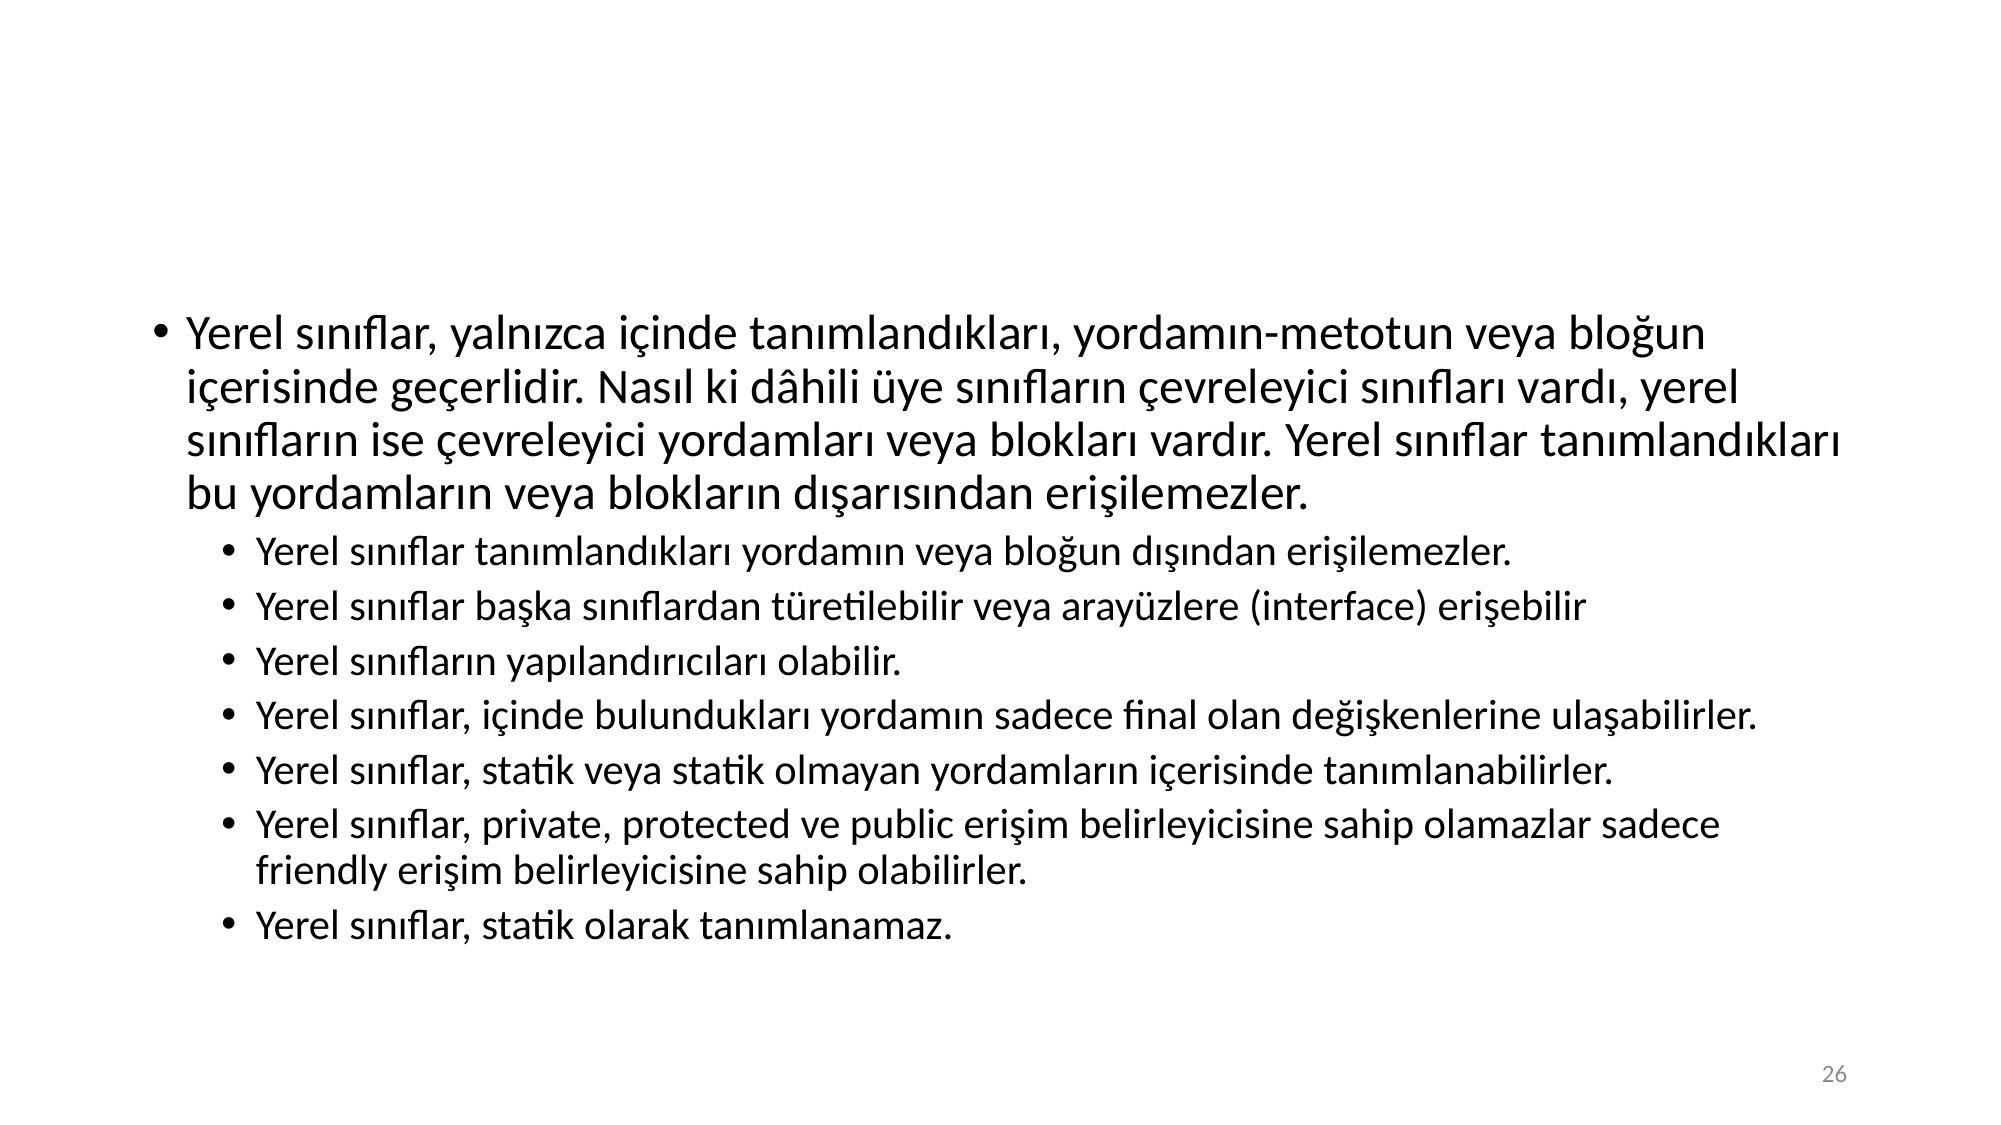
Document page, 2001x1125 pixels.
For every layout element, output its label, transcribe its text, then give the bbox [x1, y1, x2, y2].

list Yerel sınıflar, yalnızca içinde tanımlandıkları, yordamın-metotun veya bloğun içerisinde geçerlidir. Nasıl ki dâhili üye sınıfların çevreleyici sınıfları vardı, yerel sınıfların ise çevreleyici yordamları veya blokları vardır. Yerel sınıflar tanımlandıkları bu yordamların veya blokların dışarısından erişilemezler. Yerel sınıflar tanımlandıkları yordamın veya bloğun dışından erişilemezler. Yerel sınıflar başka sınıflardan türetilebilir veya arayüzlere (interface) erişebilir Yerel sınıfların yapılandırıcıları olabilir. Yerel sınıflar, içinde bulundukları yordamın sadece final olan değişkenlerine ulaşabilirler. Yerel sınıflar, statik veya statik olmayan yordamların içerisinde tanımlanabilirler. Yerel sınıflar, private, protected ve public erişim belirleyicisine sahip olamazlar sadece friendly erişim belirleyicisine sahip olabilirler. Yerel sınıflar, statik olarak tanımlanamaz. [137, 299, 1863, 1014]
slide_number 26 [1412, 1042, 1863, 1103]
